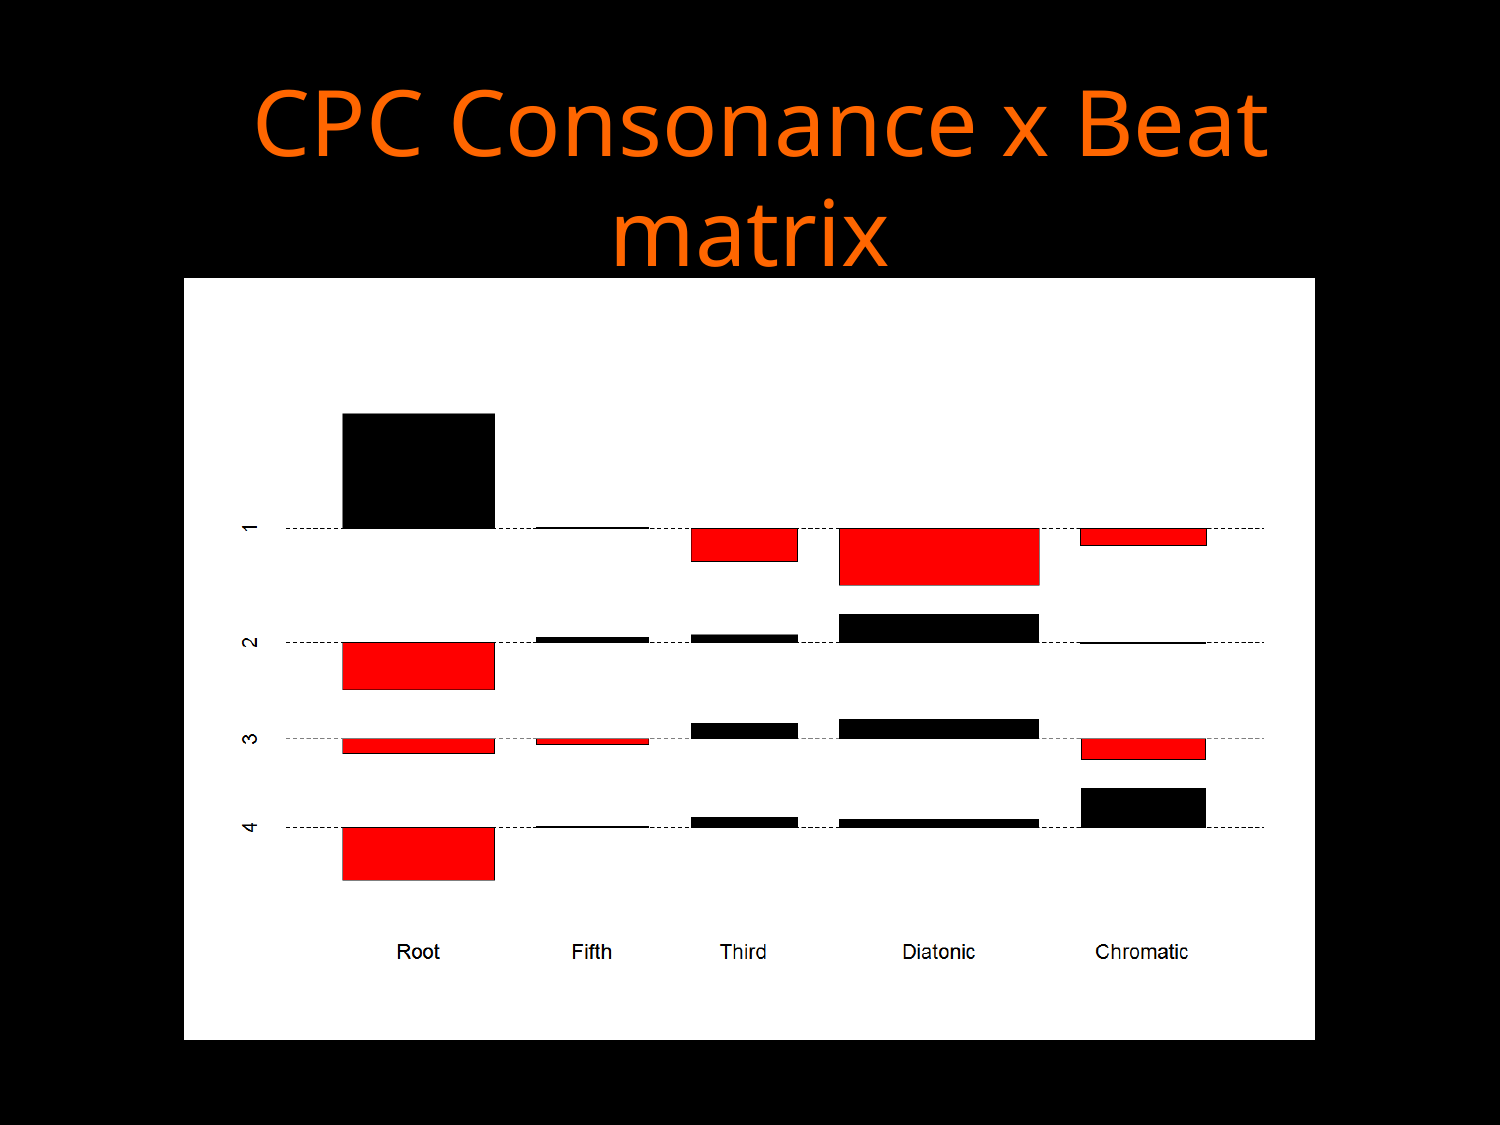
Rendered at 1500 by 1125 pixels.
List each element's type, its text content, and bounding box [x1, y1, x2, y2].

title CPC Consonance x Beat matrix [112, 87, 1388, 263]
picture [184, 278, 1316, 1040]
